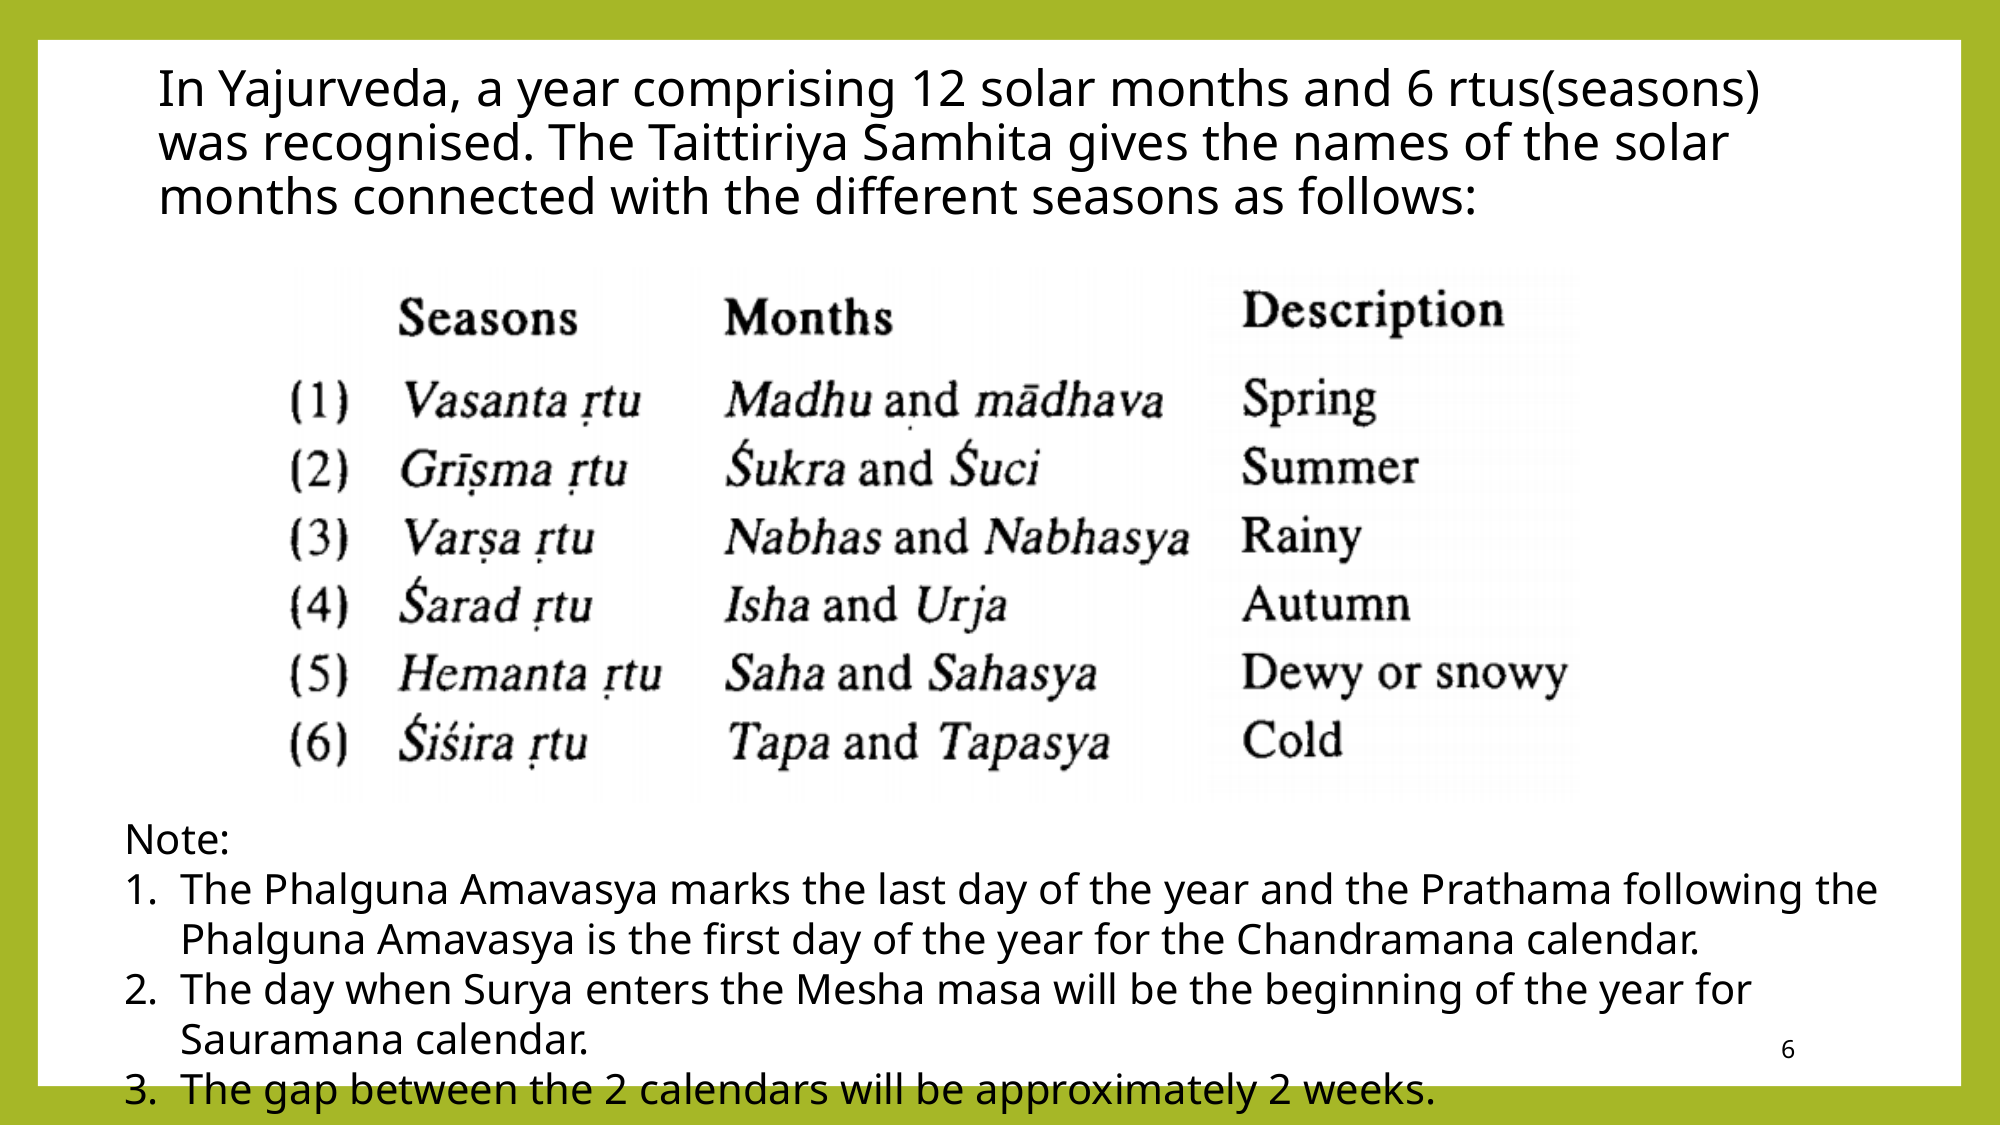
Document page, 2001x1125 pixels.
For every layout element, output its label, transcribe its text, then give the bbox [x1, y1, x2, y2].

text_box Note: The Phalguna Amavasya marks the last day of the year and the Prathama following the Phalguna Amavasya is the first day of the year for the Chandramana calendar. The day when Surya enters the Mesha masa will be the beginning of the year for Sauramana calendar. The gap between the 2 calendars will be approximately 2 weeks. [109, 805, 1959, 1121]
slide_number 6 [1530, 1020, 1811, 1081]
title In Yajurveda, a year comprising 12 solar months and 6 rtus(seasons) was recognised. The Taittiriya Samhita gives the names of the solar months connected with the different seasons as follows: [143, 33, 1857, 256]
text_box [279, 267, 1580, 803]
